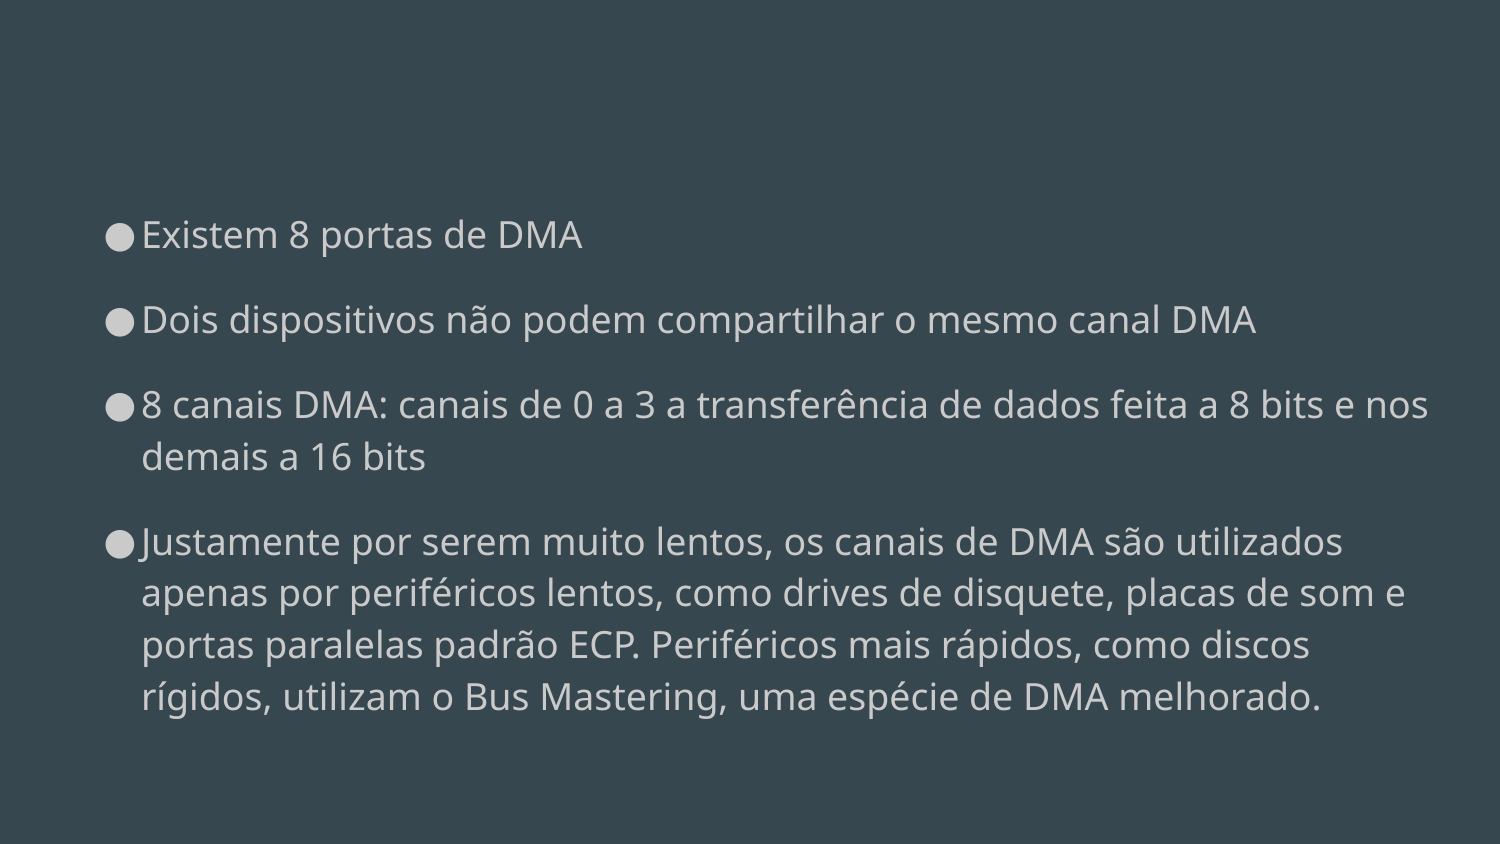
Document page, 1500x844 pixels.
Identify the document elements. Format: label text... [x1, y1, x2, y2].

list Existem 8 portas de DMA Dois dispositivos não podem compartilhar o mesmo canal DMA 8 canais DMA: canais de 0 a 3 a transferência de dados feita a 8 bits e nos demais a 16 bits Justamente por serem muito lentos, os canais de DMA são utilizados apenas por periféricos lentos, como drives de disquete, placas de som e portas paralelas padrão ECP. Periféricos mais rápidos, como discos rígidos, utilizam o Bus Mastering, uma espécie de DMA melhorado. [51, 189, 1449, 750]
